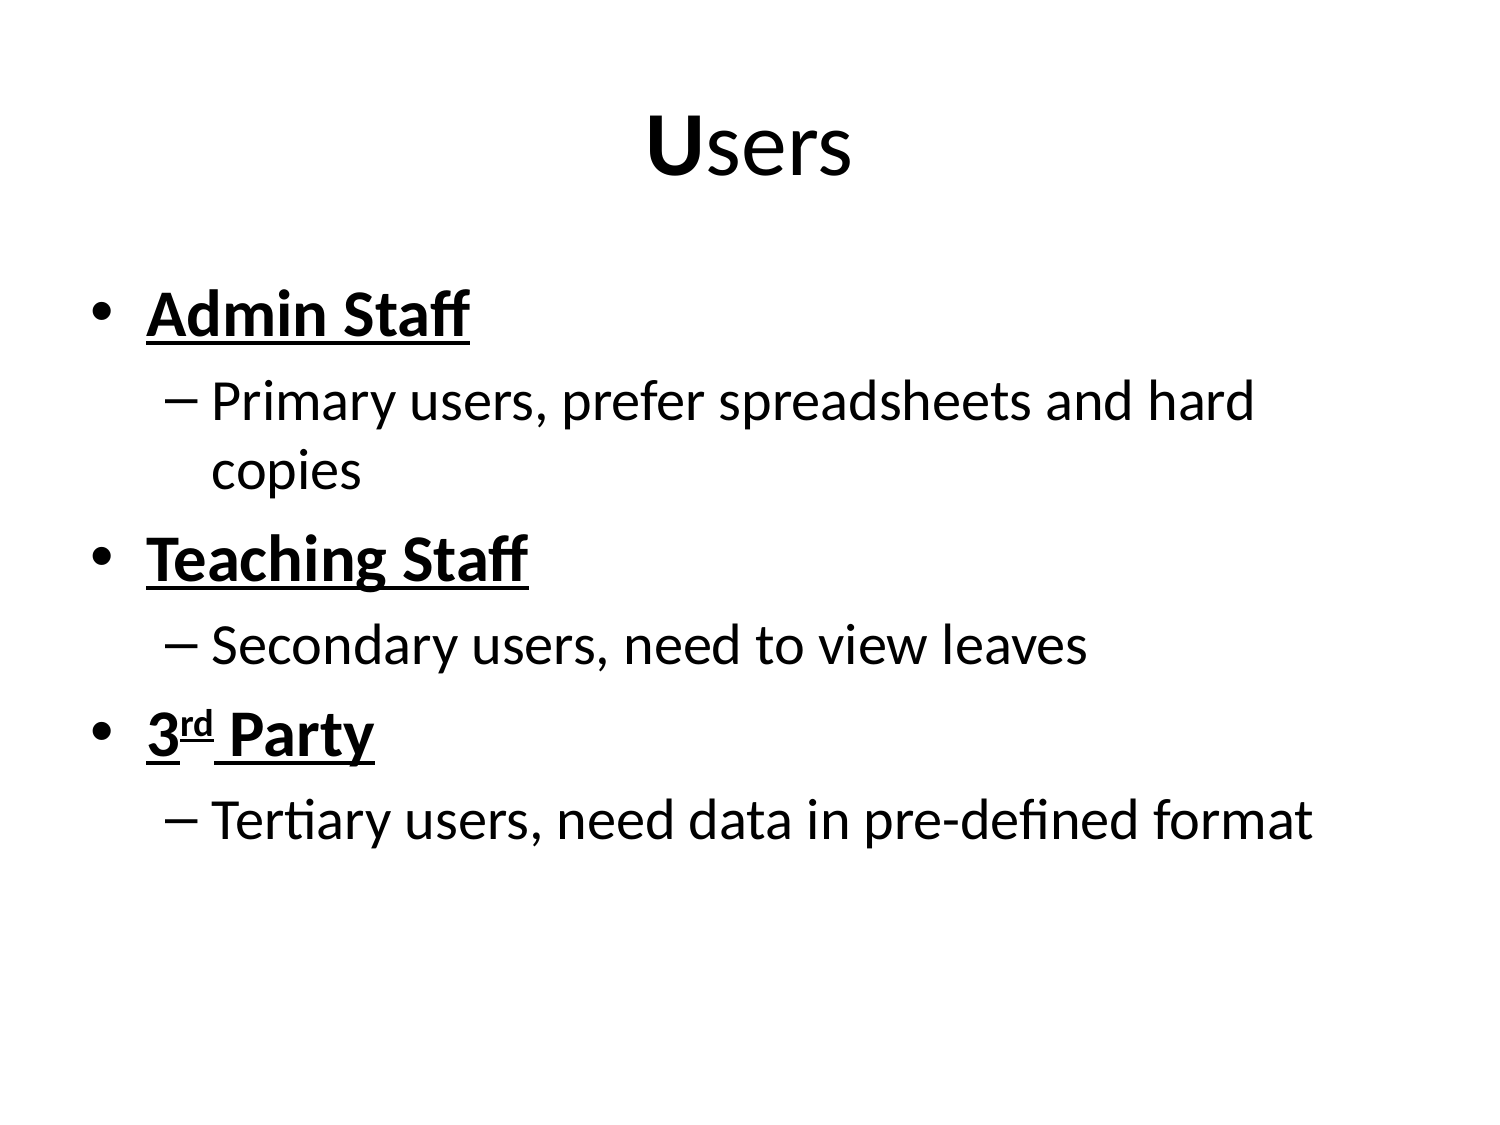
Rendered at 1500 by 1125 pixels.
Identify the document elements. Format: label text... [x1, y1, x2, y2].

list Admin Staff Primary users, prefer spreadsheets and hard copies Teaching Staff Secondary users, need to view leaves 3rd Party Tertiary users, need data in pre-defined format [75, 262, 1425, 1005]
title Users [75, 45, 1425, 233]
